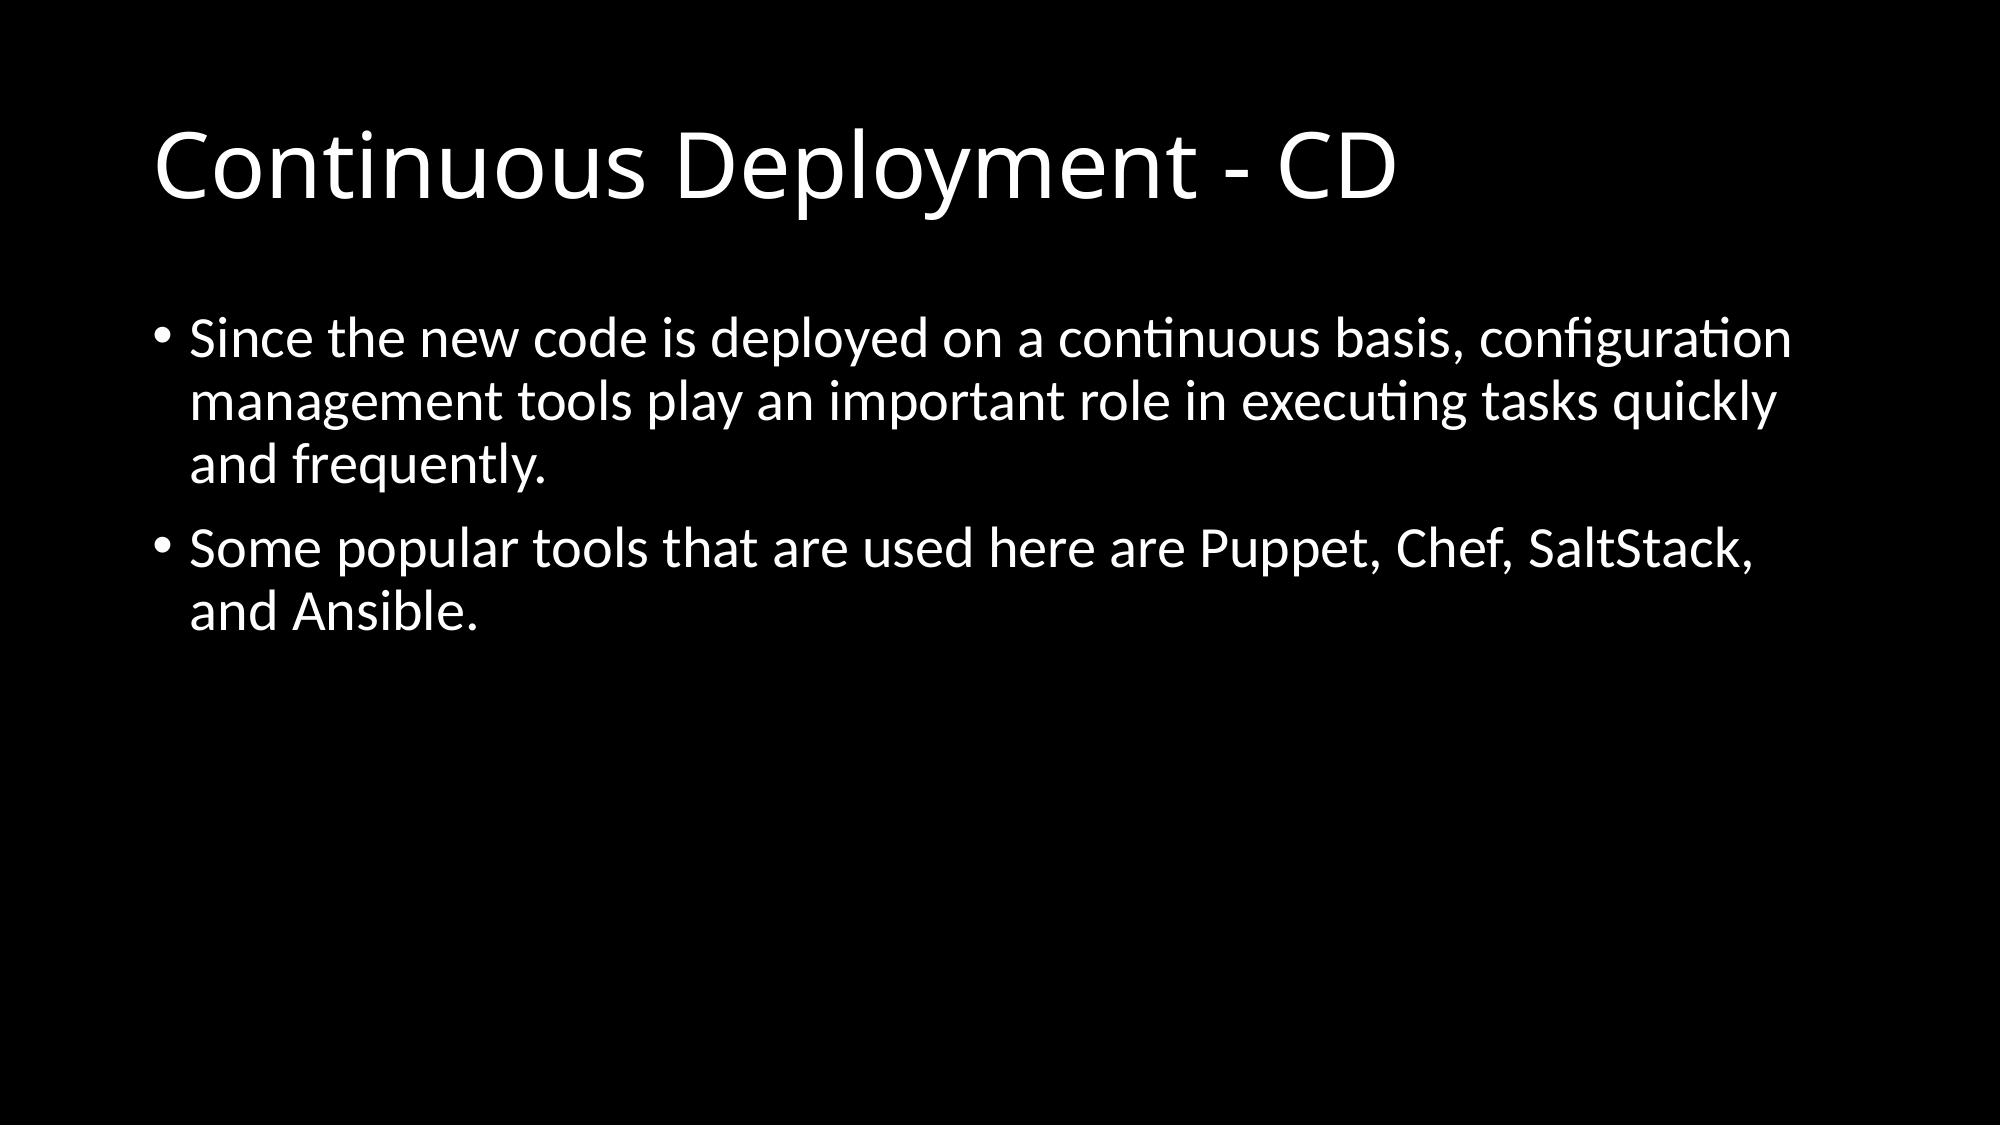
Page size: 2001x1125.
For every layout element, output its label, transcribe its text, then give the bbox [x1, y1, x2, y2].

list Since the new code is deployed on a continuous basis, configuration management tools play an important role in executing tasks quickly and frequently. Some popular tools that are used here are Puppet, Chef, SaltStack, and Ansible. [137, 299, 1863, 1014]
title Continuous Deployment - CD [137, 59, 1863, 278]
